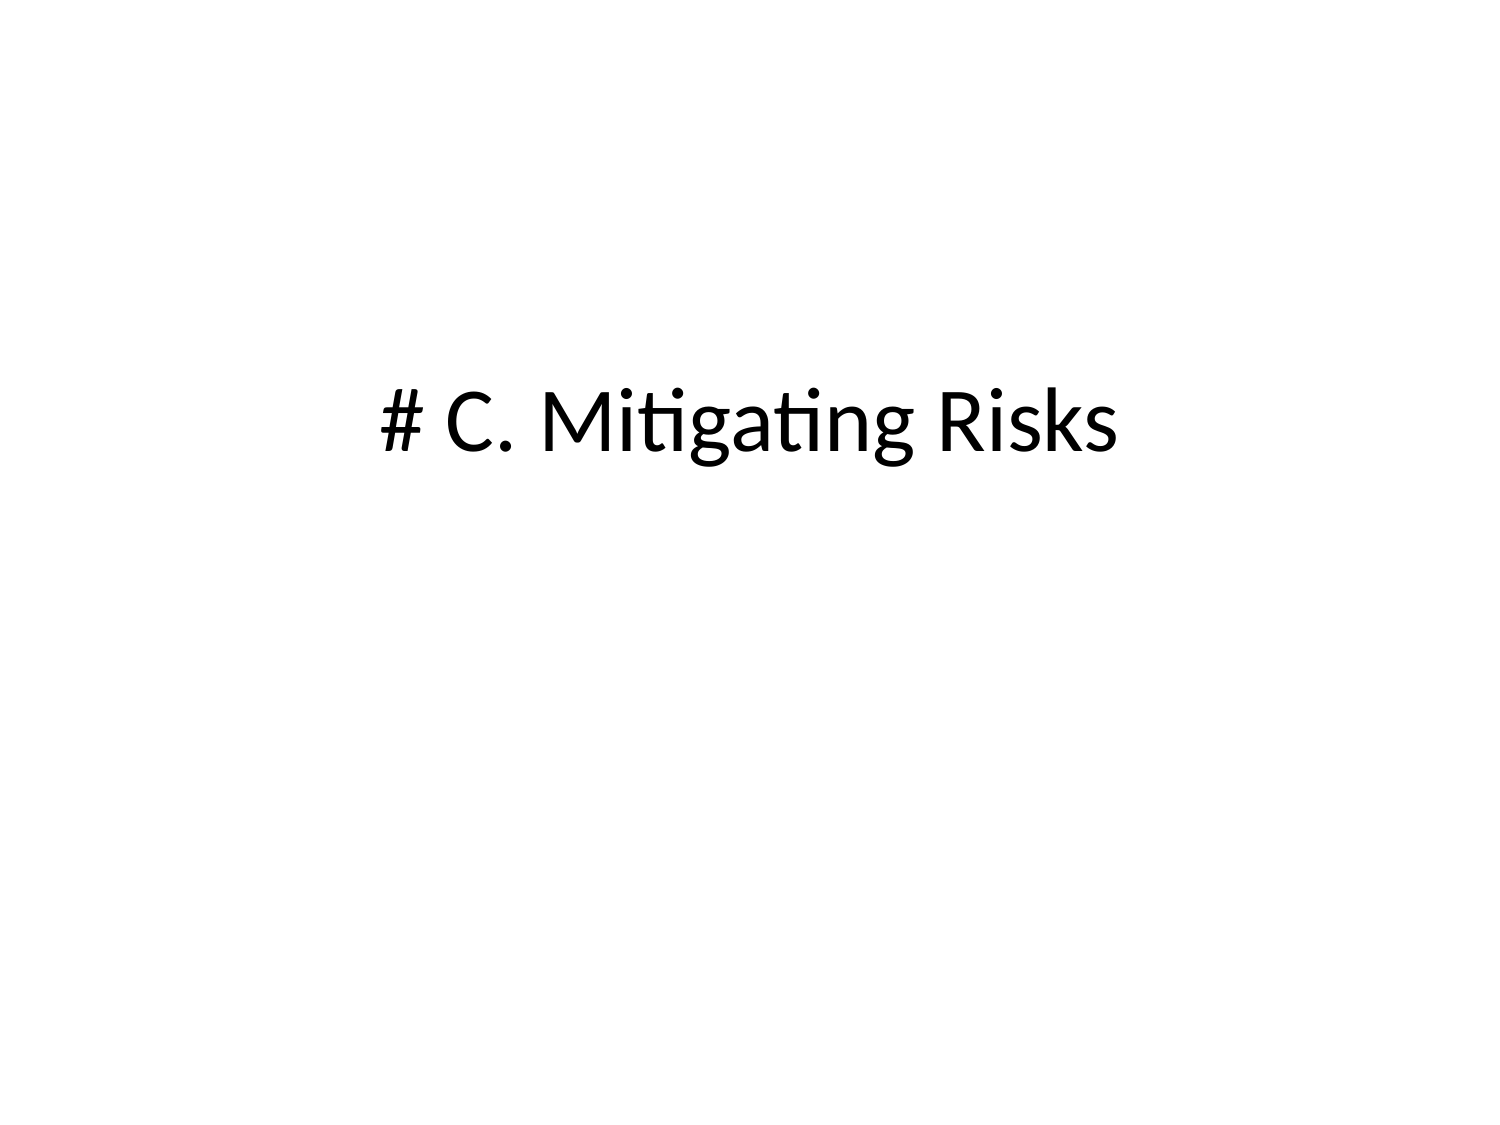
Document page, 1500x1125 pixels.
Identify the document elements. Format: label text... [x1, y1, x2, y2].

title # C. Mitigating Risks [112, 349, 1388, 591]
